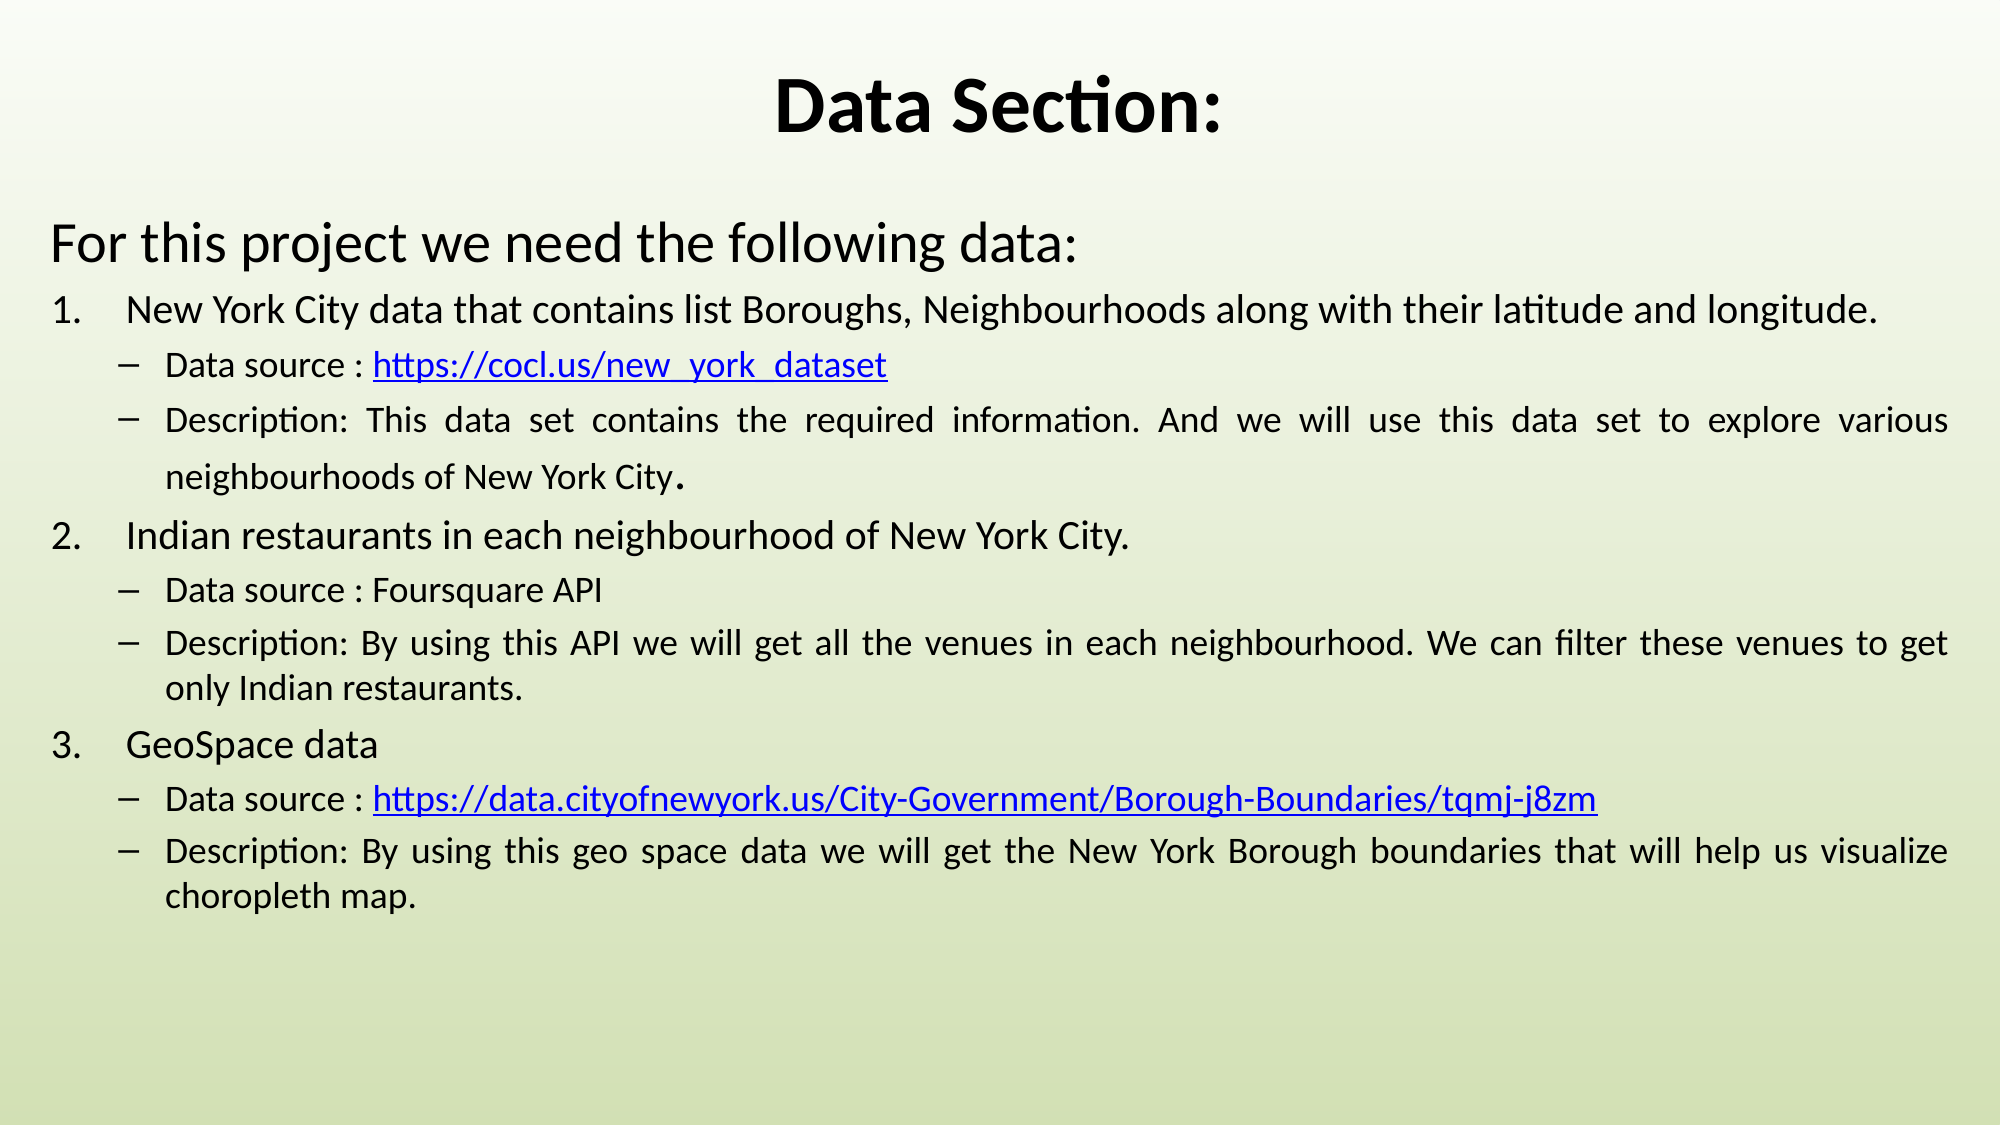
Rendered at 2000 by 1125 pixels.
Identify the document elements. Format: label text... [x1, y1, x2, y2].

title Data Section: [31, 42, 1969, 157]
list For this project we need the following data: New York City data that contains list Boroughs, Neighbourhoods along with their latitude and longitude. Data source : https://cocl.us/new_york_dataset Description: This data set contains the required information. And we will use this data set to explore various neighbourhoods of New York City. Indian restaurants in each neighbourhood of New York City. Data source : Foursquare API Description: By using this API we will get all the venues in each neighbourhood. We can filter these venues to get only Indian restaurants. GeoSpace data Data source : https://data.cityofnewyork.us/City-Government/Borough-Boundaries/tqmj-j8zm Description: By using this geo space data we will get the New York Borough boundaries that will help us visualize choropleth map. [28, 196, 1966, 1083]
